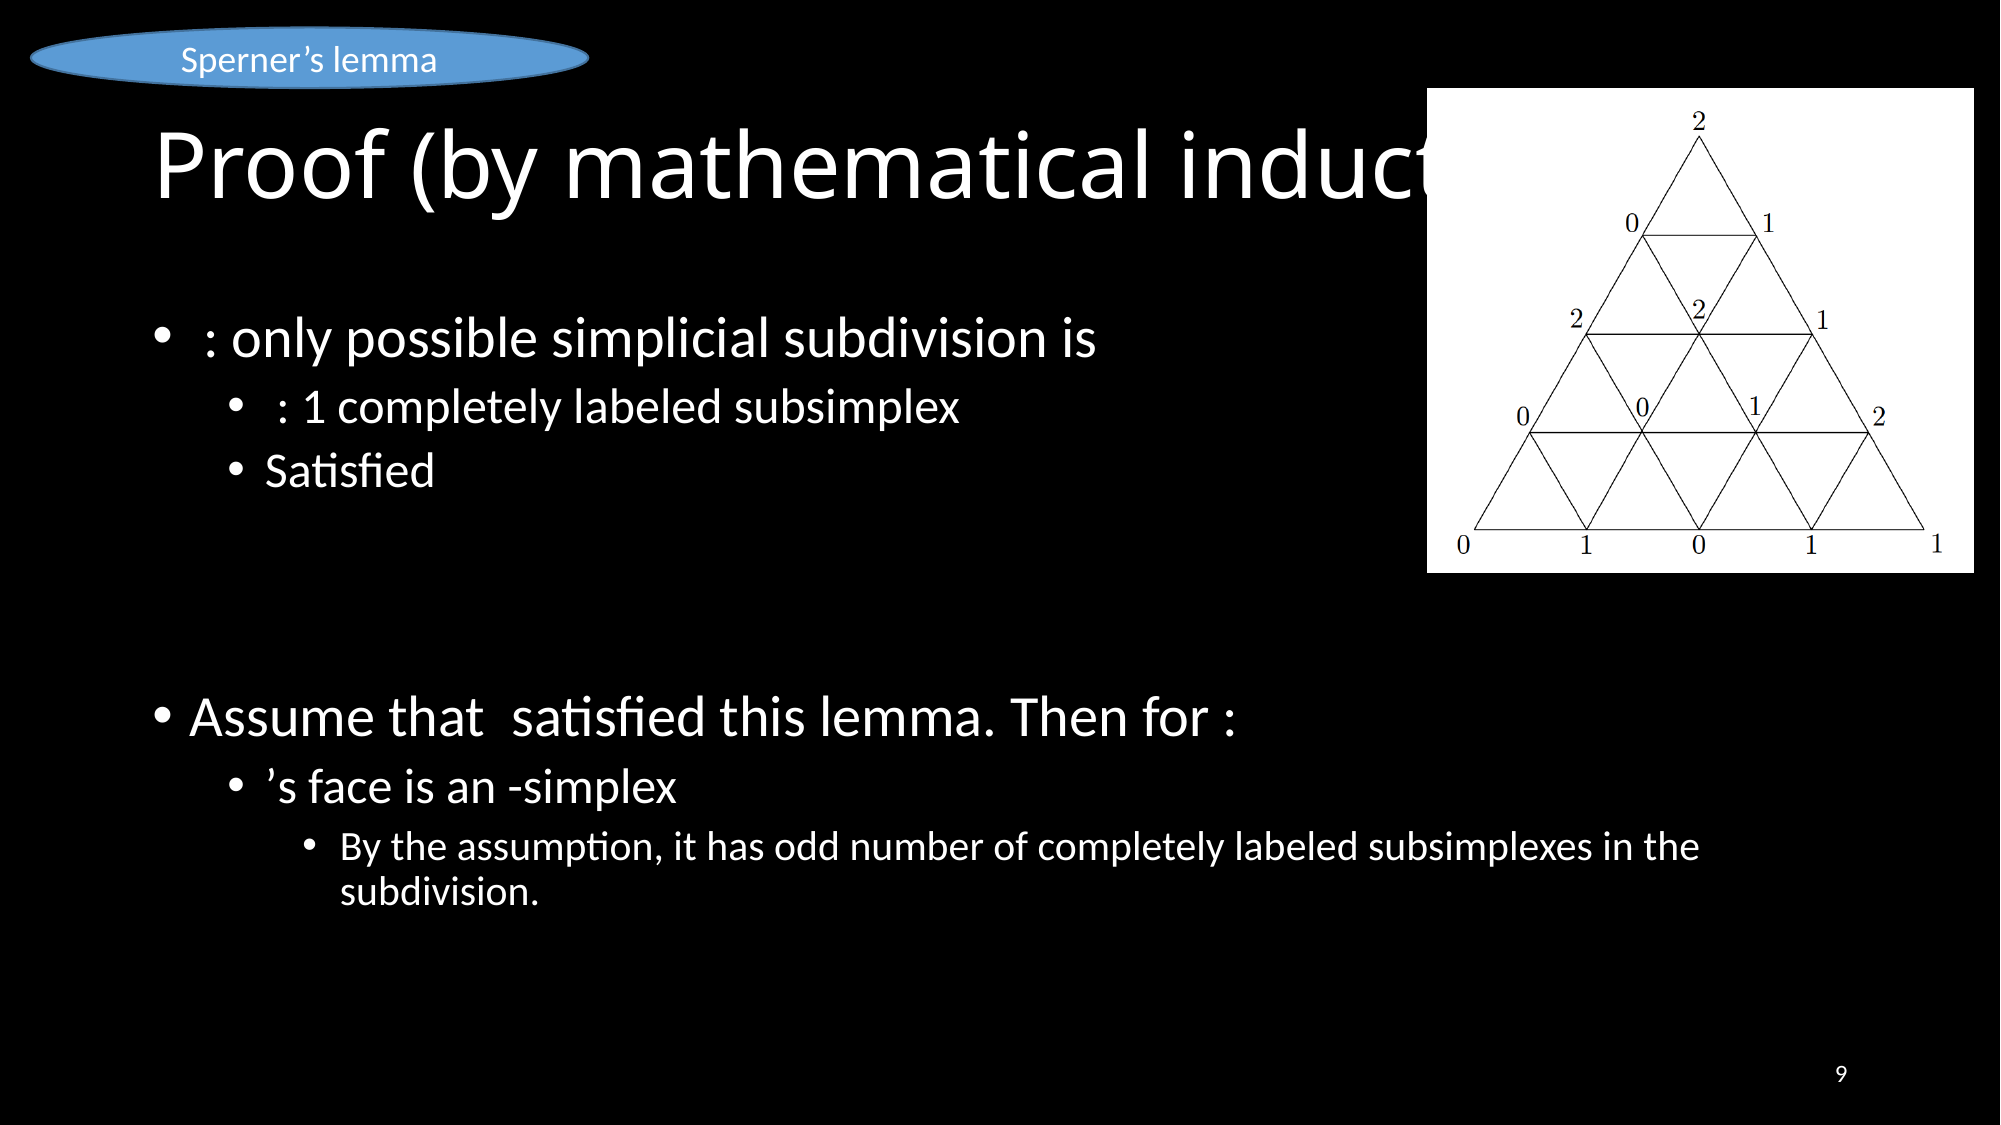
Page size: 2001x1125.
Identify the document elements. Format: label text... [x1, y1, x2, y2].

text_box Sperner’s lemma [29, 26, 590, 90]
title Proof (by mathematical induction) [137, 59, 1863, 278]
slide_number 9 [1412, 1042, 1863, 1103]
picture [1427, 88, 1974, 573]
